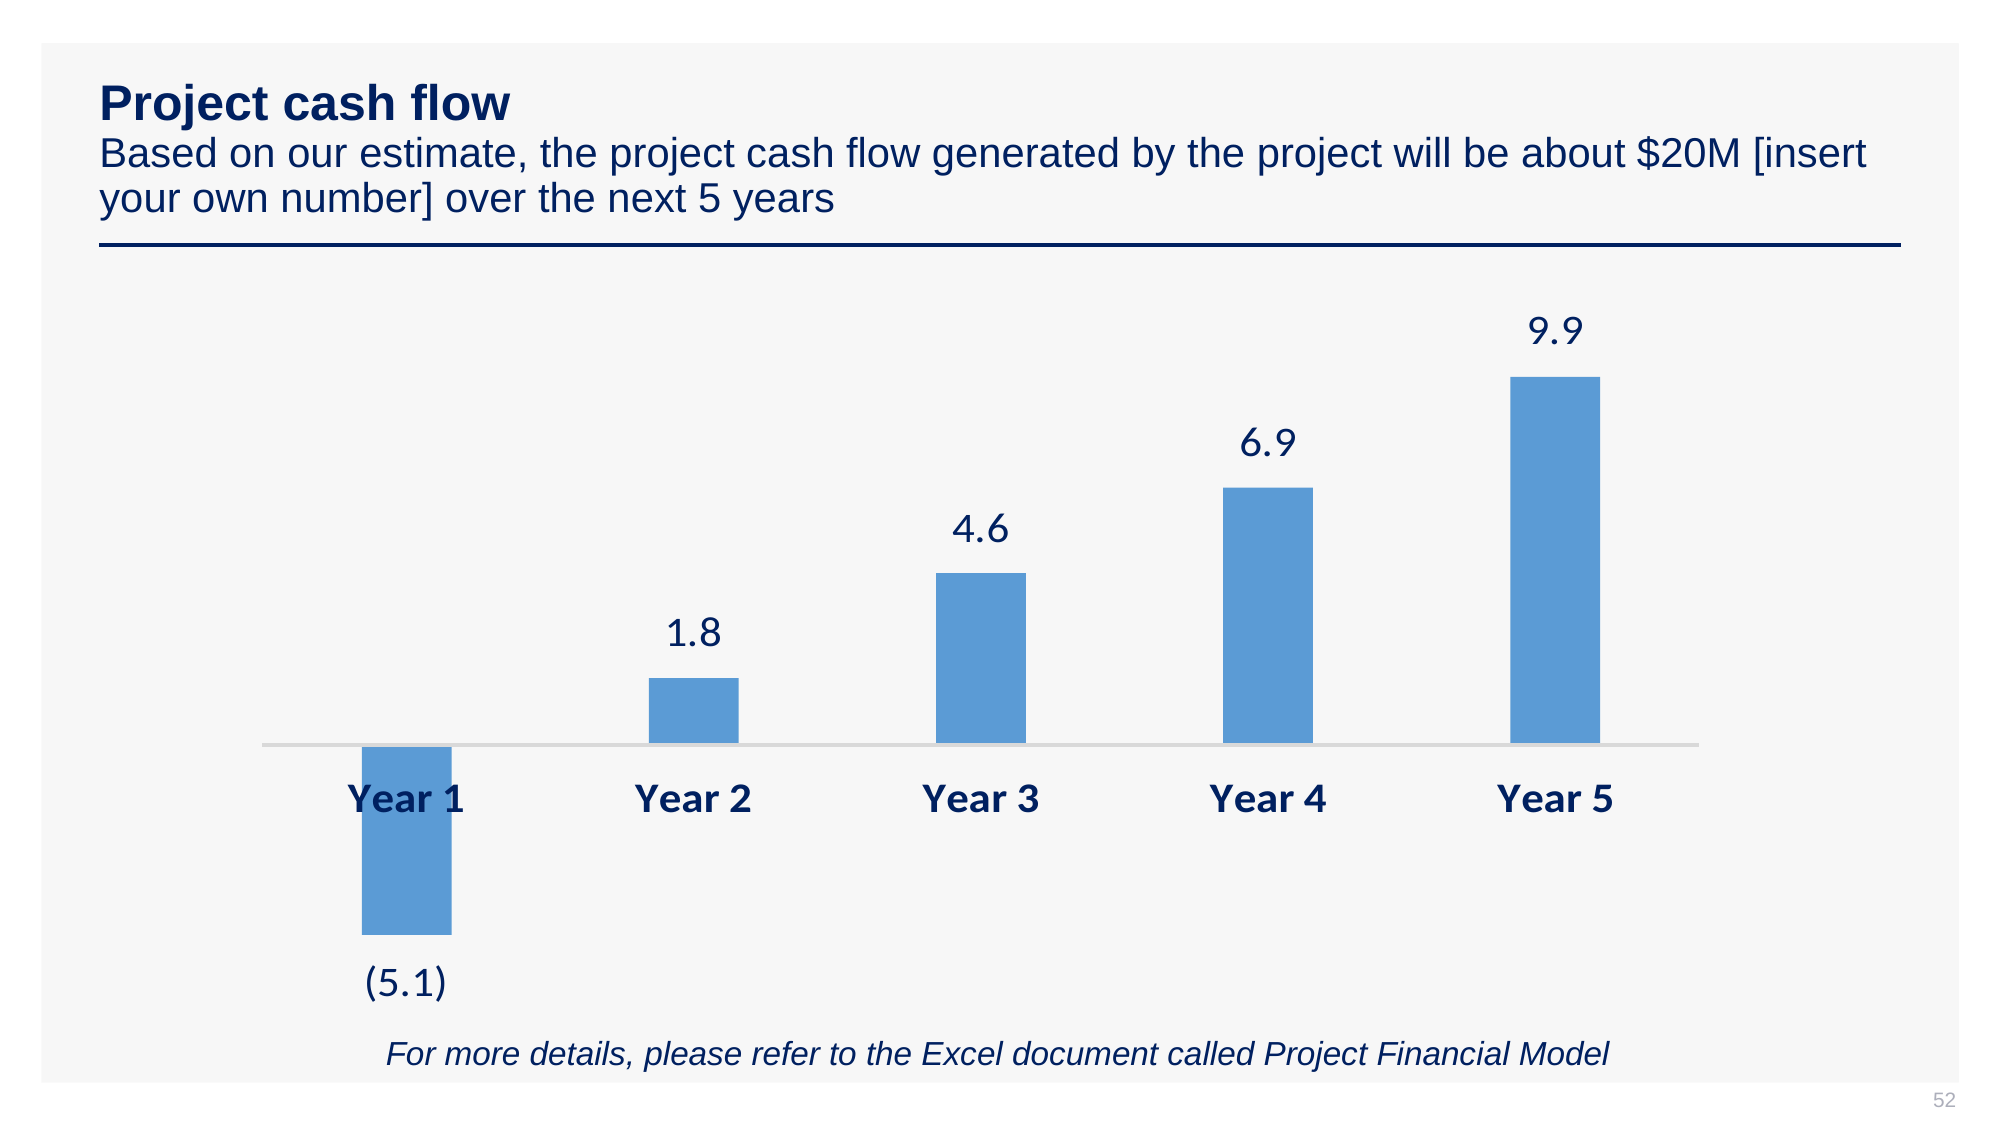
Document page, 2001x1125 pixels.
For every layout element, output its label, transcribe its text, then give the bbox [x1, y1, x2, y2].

title Project cash flow Based on our estimate, the project cash flow generated by the project will be about $20M [insert your own number] over the next 5 years [84, 59, 1901, 239]
slide_number 52 [1506, 1088, 1957, 1119]
text_box For more details, please refer to the Excel document called Project Financial Model [371, 1025, 1726, 1080]
picture [207, 246, 1753, 1018]
